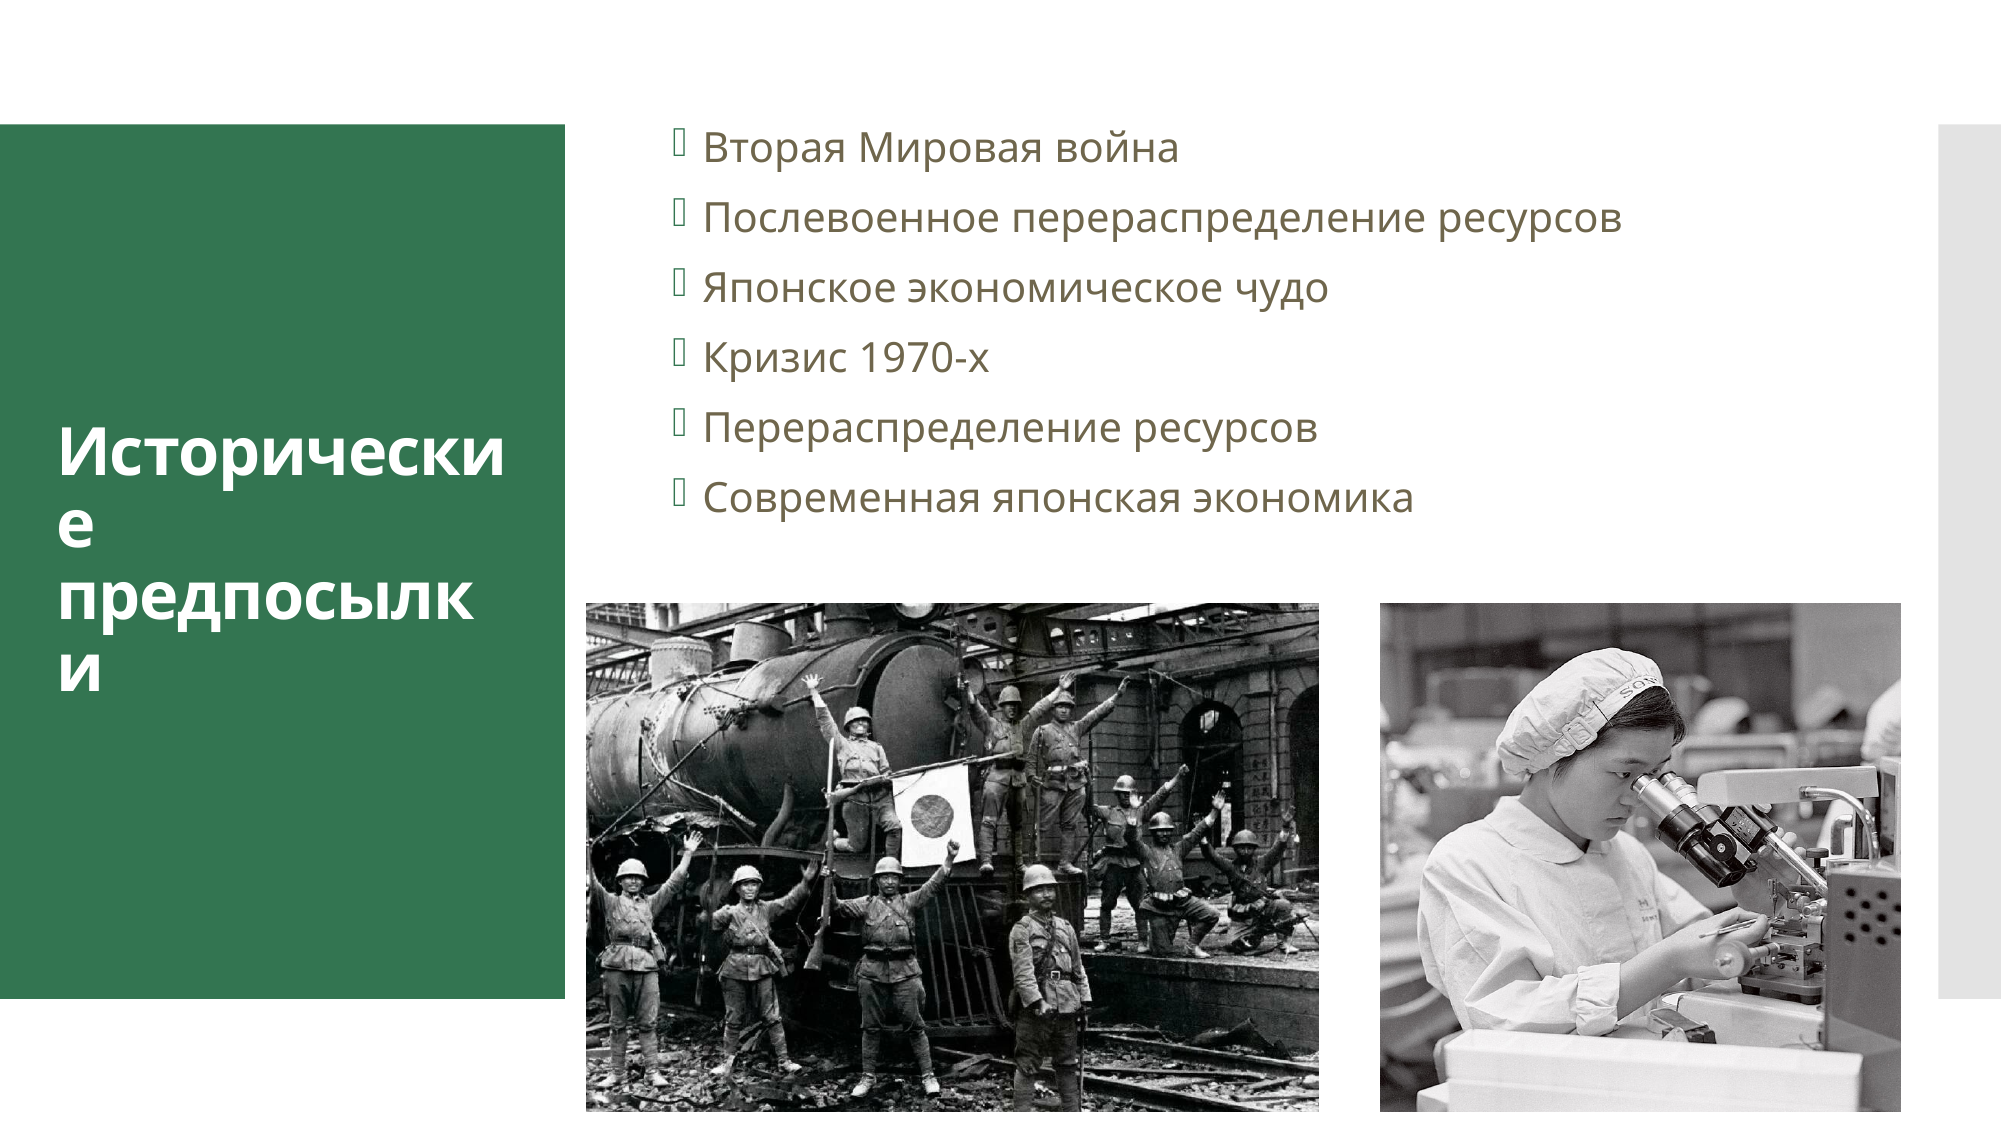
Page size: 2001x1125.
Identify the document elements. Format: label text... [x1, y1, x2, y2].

title Исторические предпосылки [41, 184, 525, 940]
picture [586, 603, 1319, 1112]
list Вторая Мировая война Послевоенное перераспределение ресурсов Японское экономическое чудо Кризис 1970-х Перераспределение ресурсов Современная японская экономика [657, 85, 1866, 563]
picture [1379, 578, 1901, 1112]
